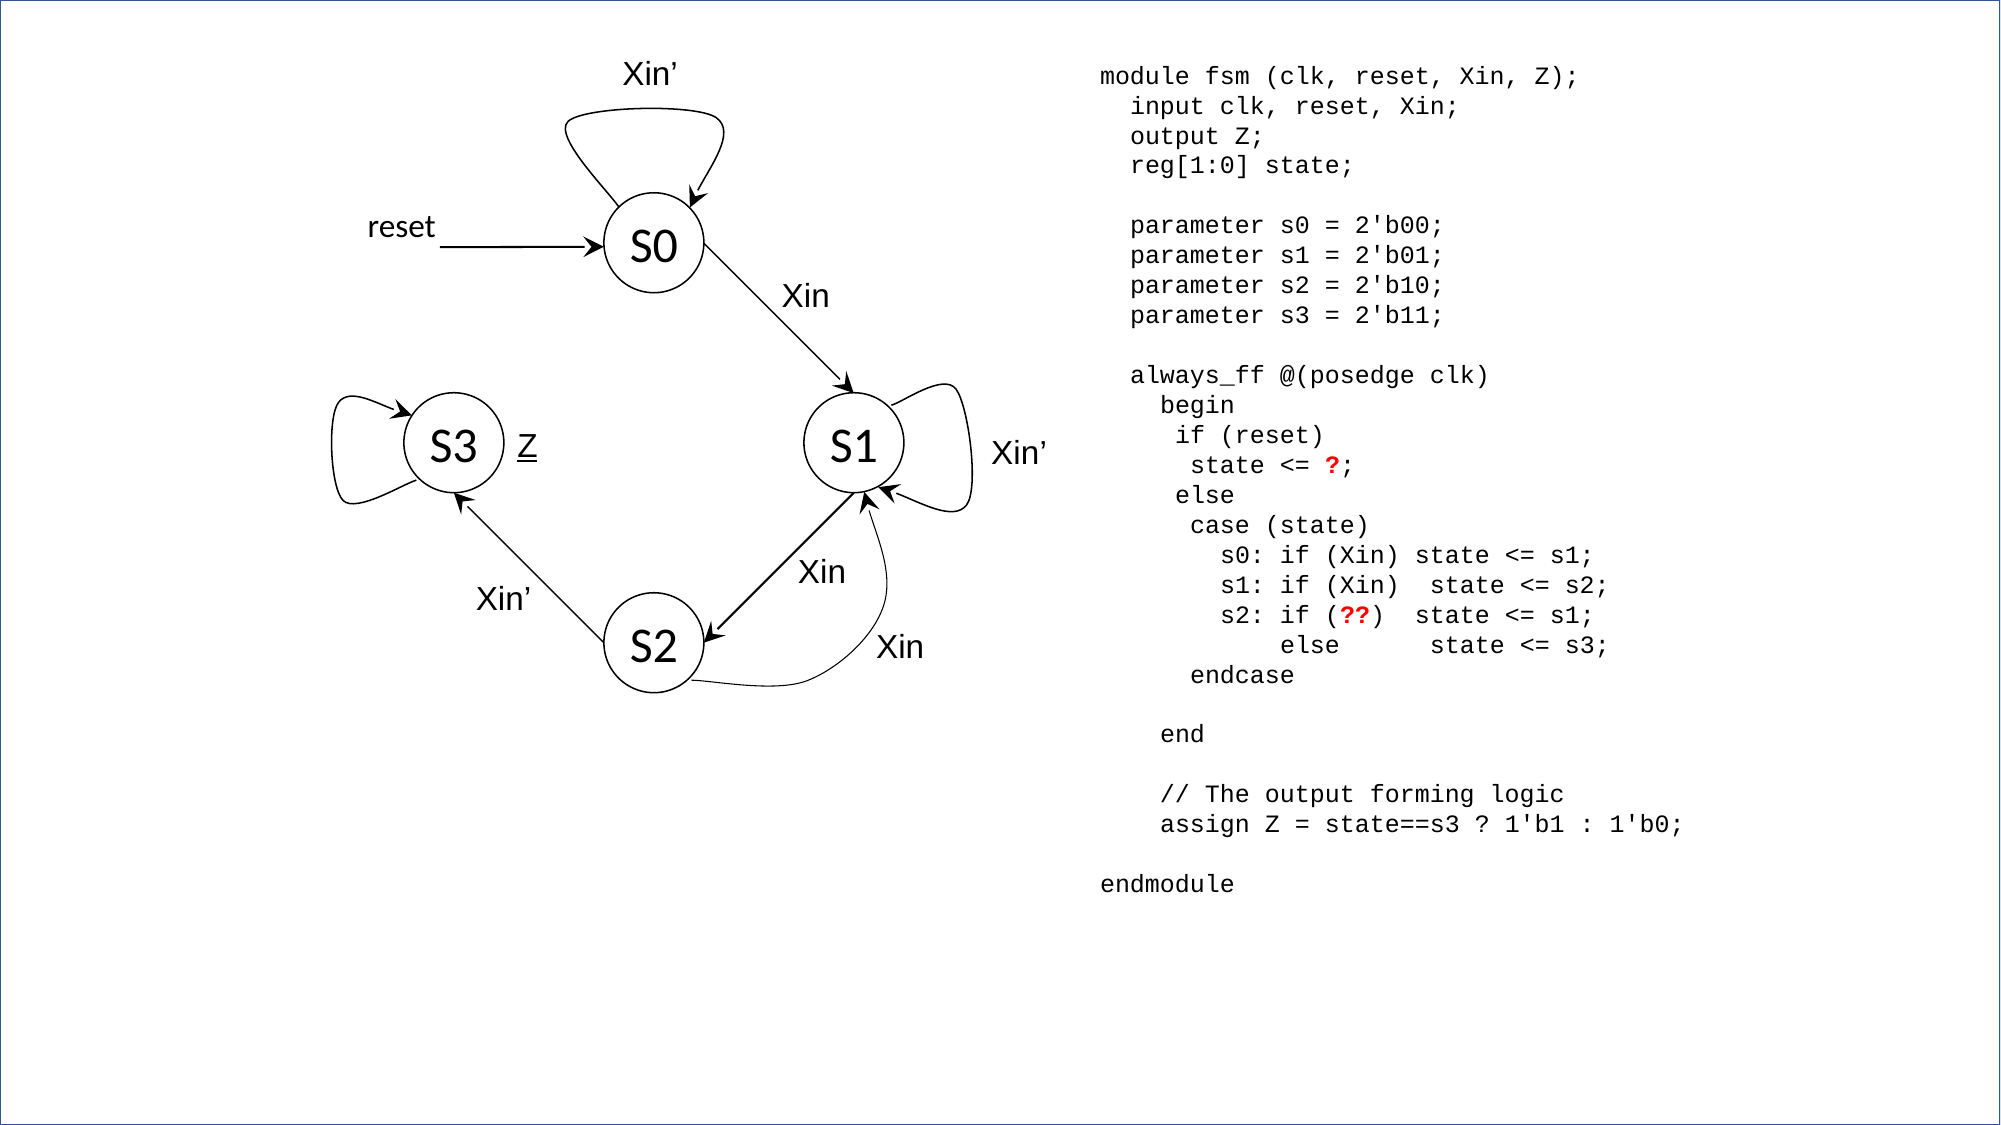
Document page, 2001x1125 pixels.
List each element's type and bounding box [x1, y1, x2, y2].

text_box [691, 371, 973, 687]
text_box [353, 108, 845, 380]
text_box [976, 423, 1062, 479]
text_box [1085, 51, 1700, 905]
text_box [331, 392, 553, 515]
text_box [607, 44, 693, 100]
text_box [461, 506, 726, 693]
